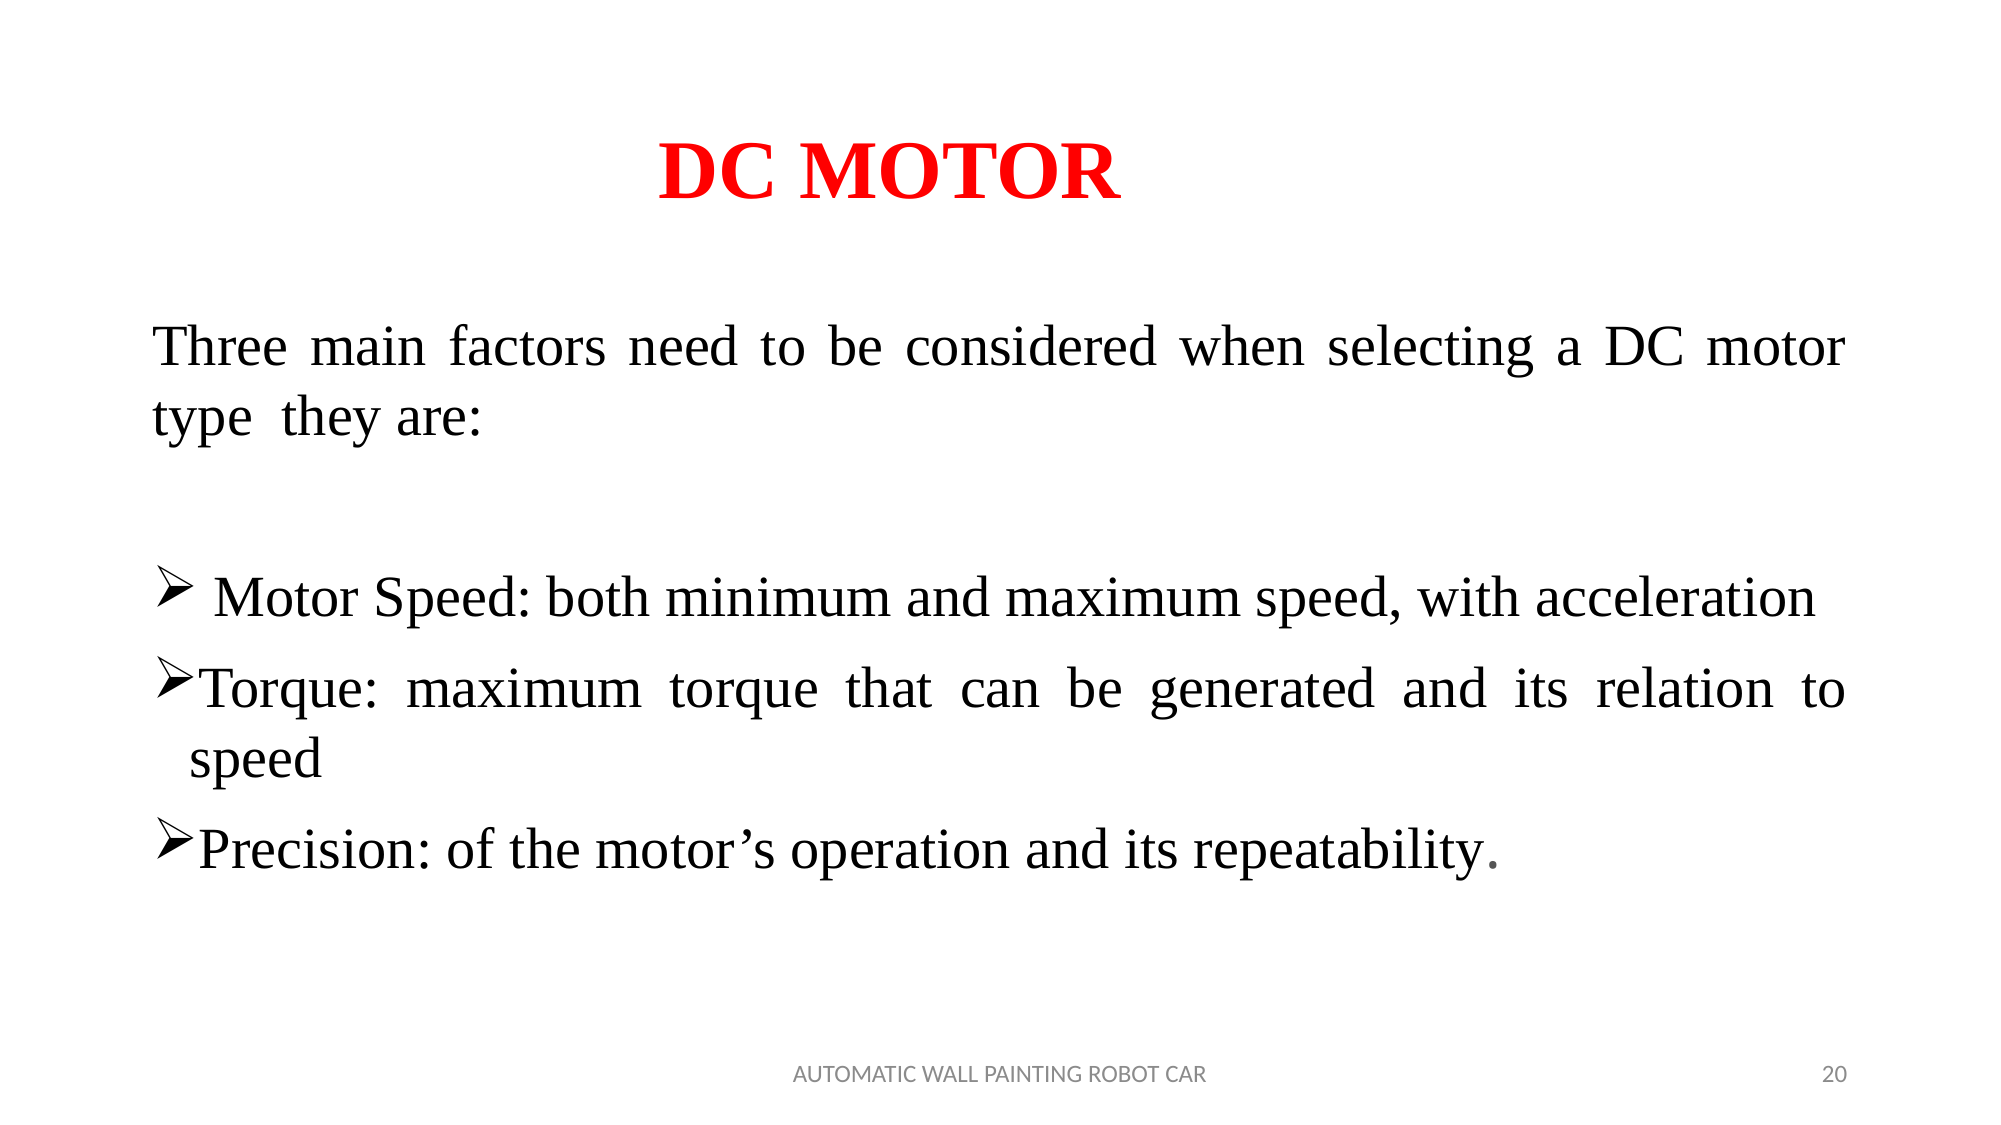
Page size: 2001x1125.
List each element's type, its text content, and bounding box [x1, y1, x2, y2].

list Three main factors need to be considered when selecting a DC motor type they are: Motor Speed: both minimum and maximum speed, with acceleration Torque: maximum torque that can be generated and its relation to speed Precision: of the motor’s operation and its repeatability. [137, 299, 1863, 1014]
title DC MOTOR [137, 59, 1863, 278]
slide_number 20 [1412, 1042, 1863, 1103]
footer AUTOMATIC WALL PAINTING ROBOT CAR [662, 1042, 1338, 1103]
